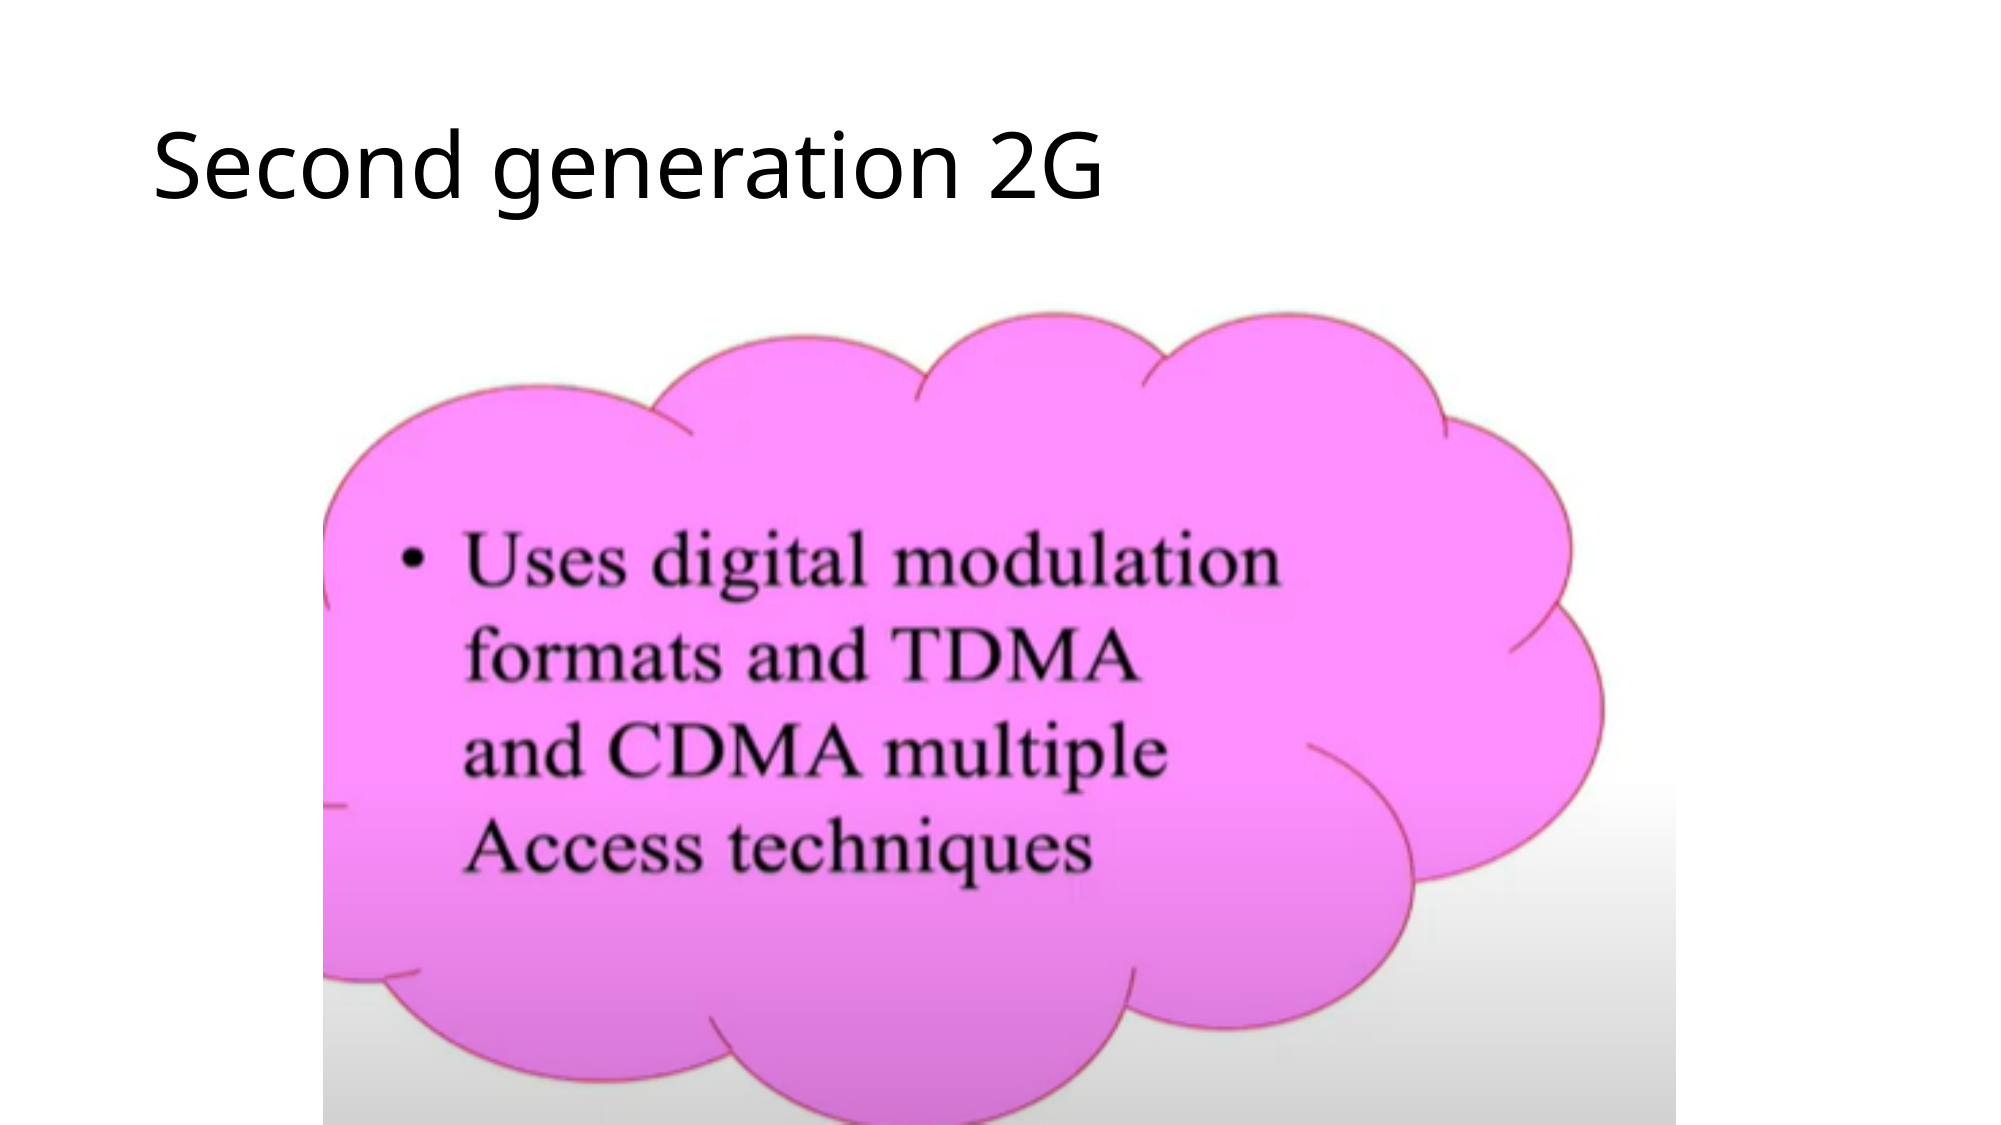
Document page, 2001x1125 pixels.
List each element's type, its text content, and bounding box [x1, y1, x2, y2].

title Second generation 2G [137, 59, 1863, 278]
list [323, 302, 1677, 1125]
